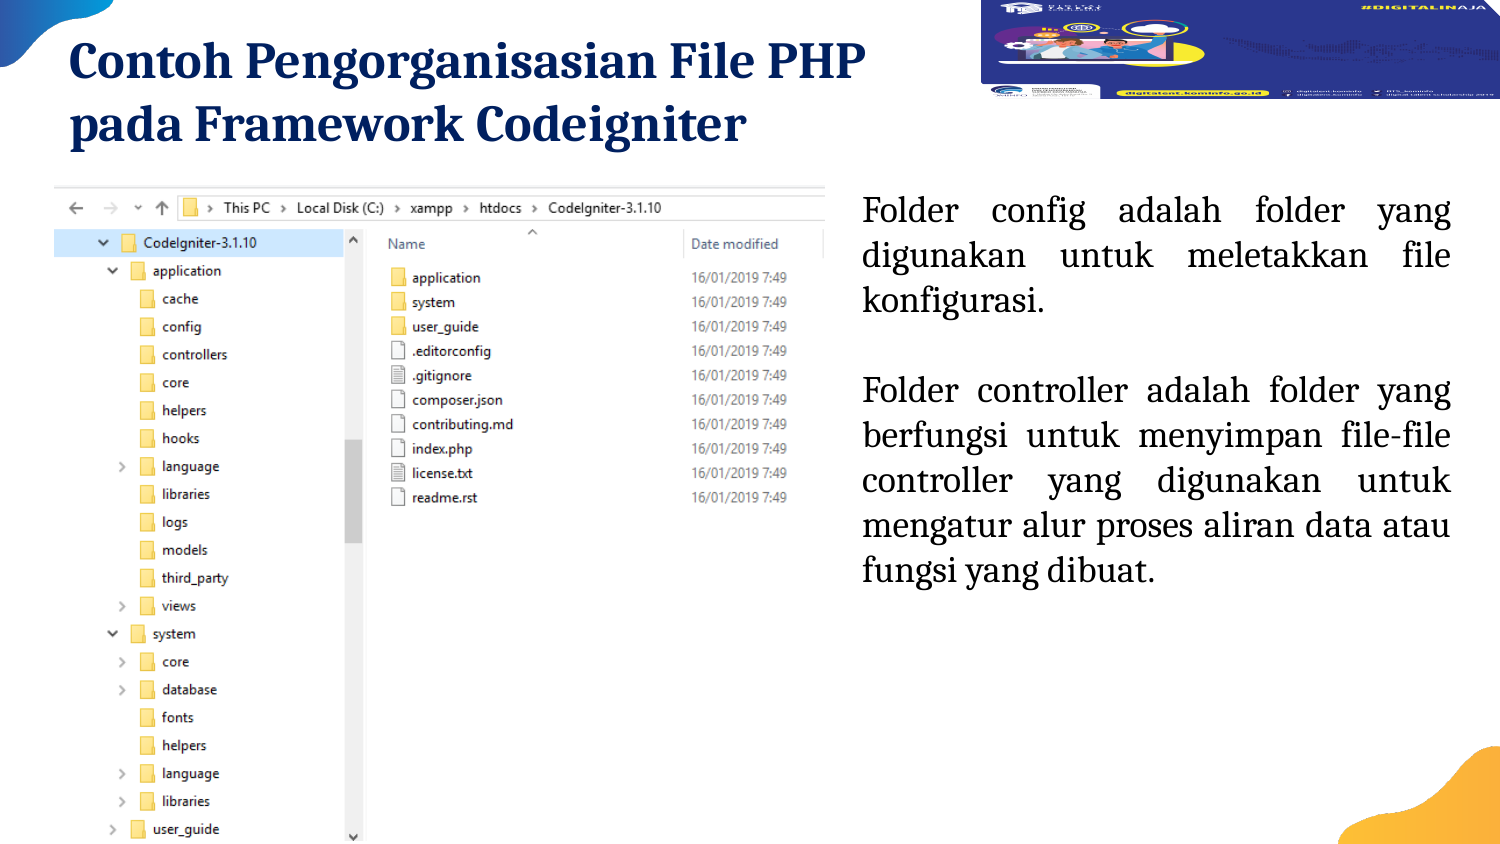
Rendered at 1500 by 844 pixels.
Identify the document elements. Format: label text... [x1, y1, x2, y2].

text_box Folder config adalah folder yang digunakan untuk meletakkan file konfigurasi. Folder controller adalah folder yang berfungsi untuk menyimpan file-file controller yang digunakan untuk mengatur alur proses aliran data atau fungsi yang dibuat. [847, 177, 1467, 598]
picture [1335, 738, 1500, 844]
picture [980, 0, 1500, 100]
text_box Contoh Pengorganisasian File PHP pada Framework Codeigniter [54, 19, 982, 160]
picture [54, 185, 825, 841]
picture [0, 0, 115, 73]
